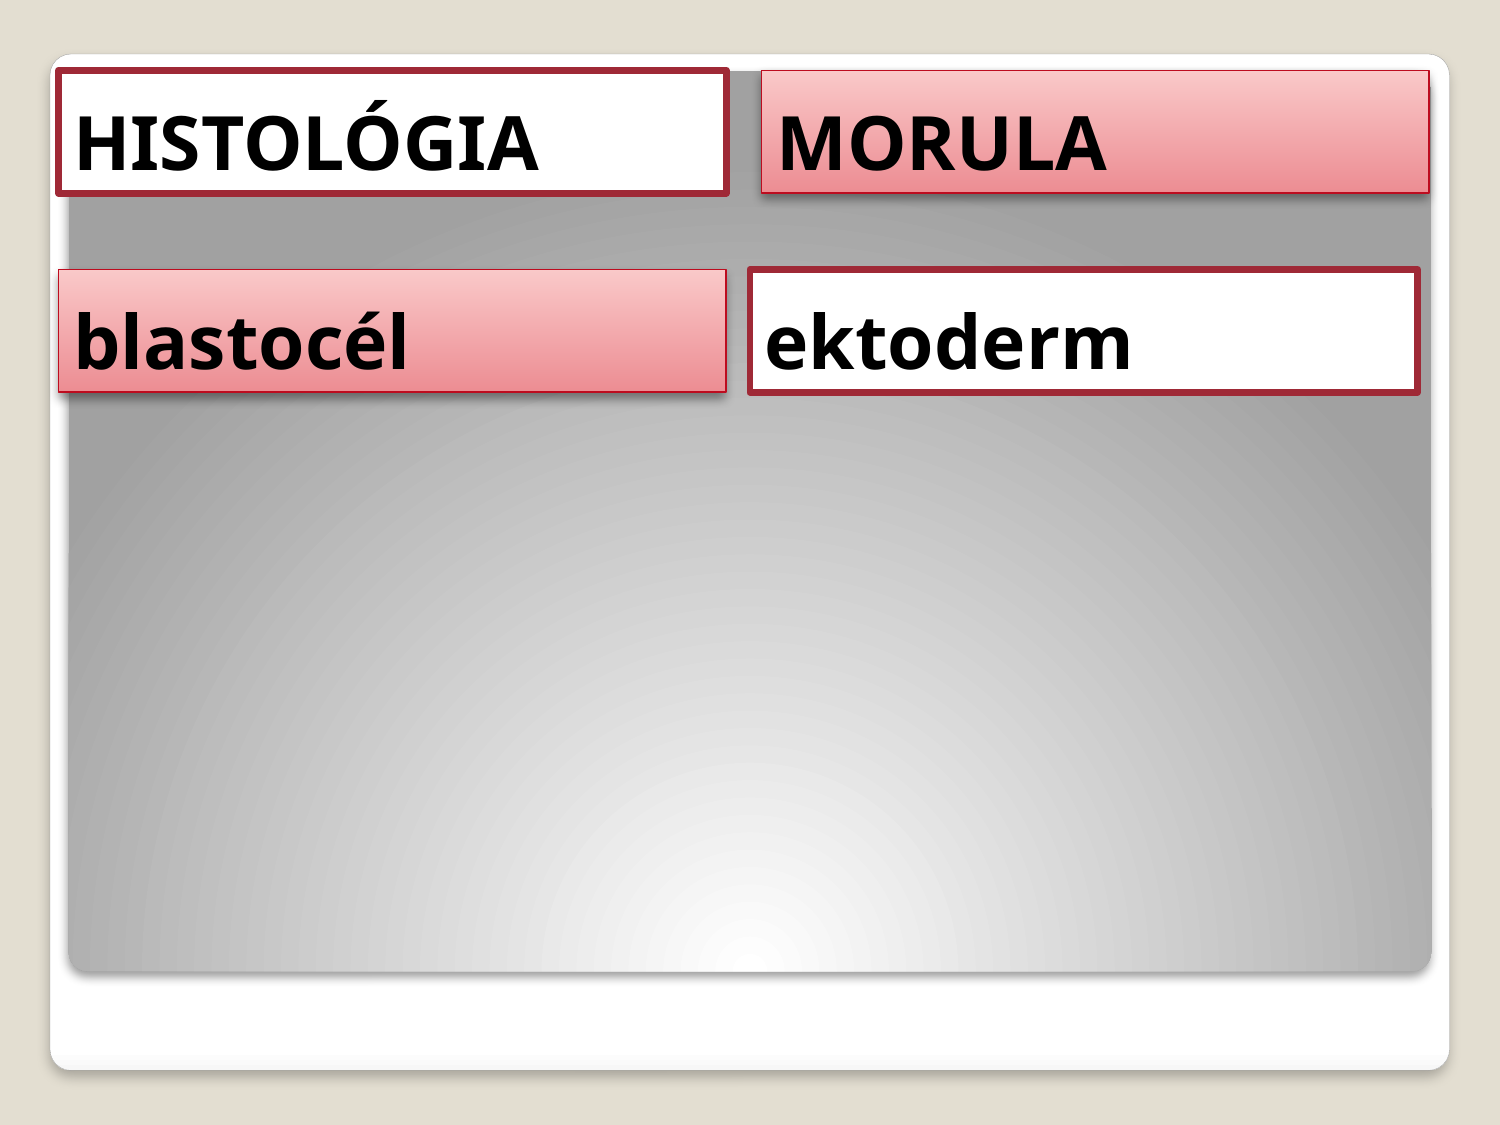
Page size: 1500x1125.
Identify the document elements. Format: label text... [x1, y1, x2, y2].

text_box blastocél [58, 269, 727, 393]
text_box MORULA [761, 70, 1430, 194]
text_box ektoderm [747, 266, 1421, 396]
title HISTOLÓGIA [55, 67, 730, 197]
